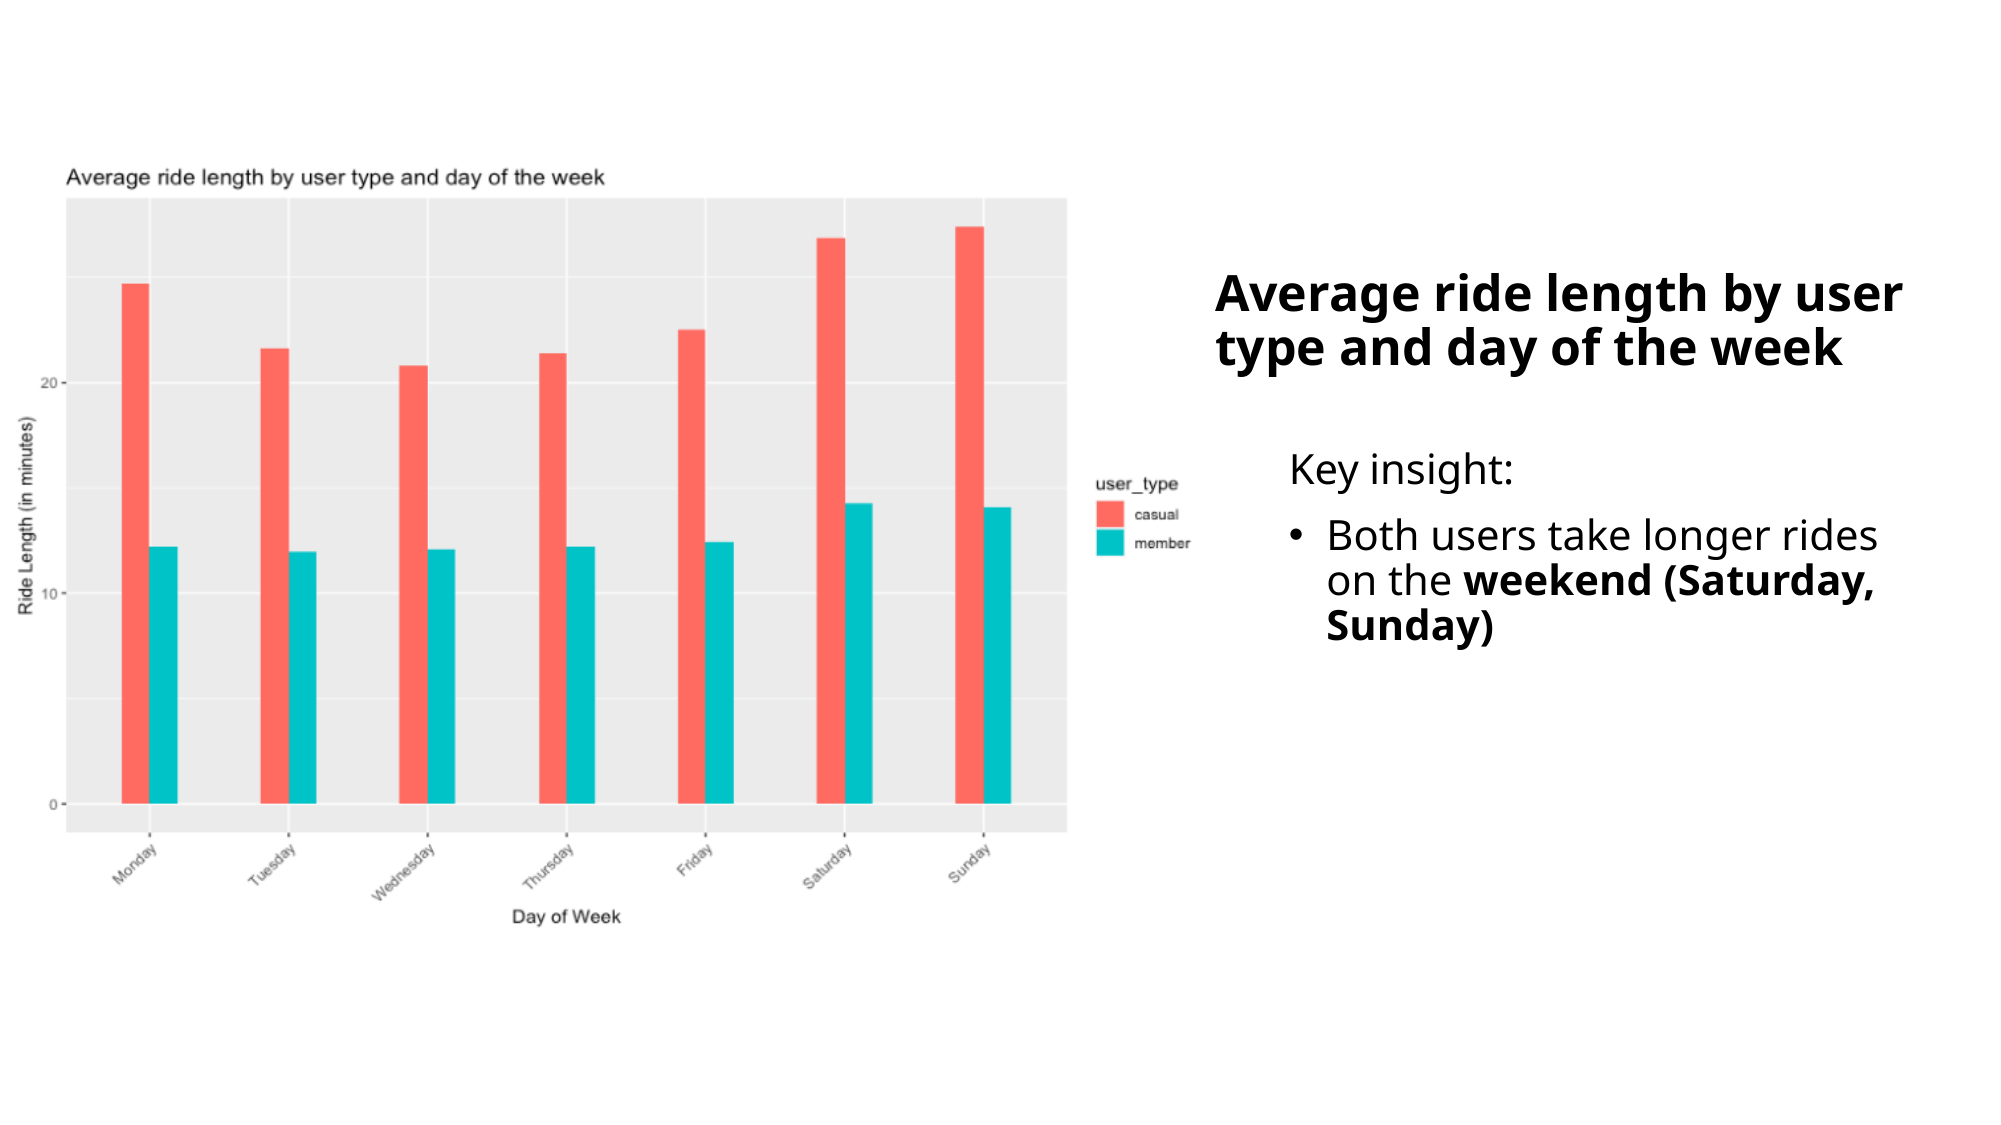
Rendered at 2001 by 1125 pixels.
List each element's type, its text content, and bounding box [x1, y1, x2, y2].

list Key insight: Both users take longer rides on the weekend (Saturday, Sunday) [1273, 441, 1952, 965]
picture [0, 159, 1207, 943]
title Average ride length by user type and day of the week [1207, 203, 1990, 442]
